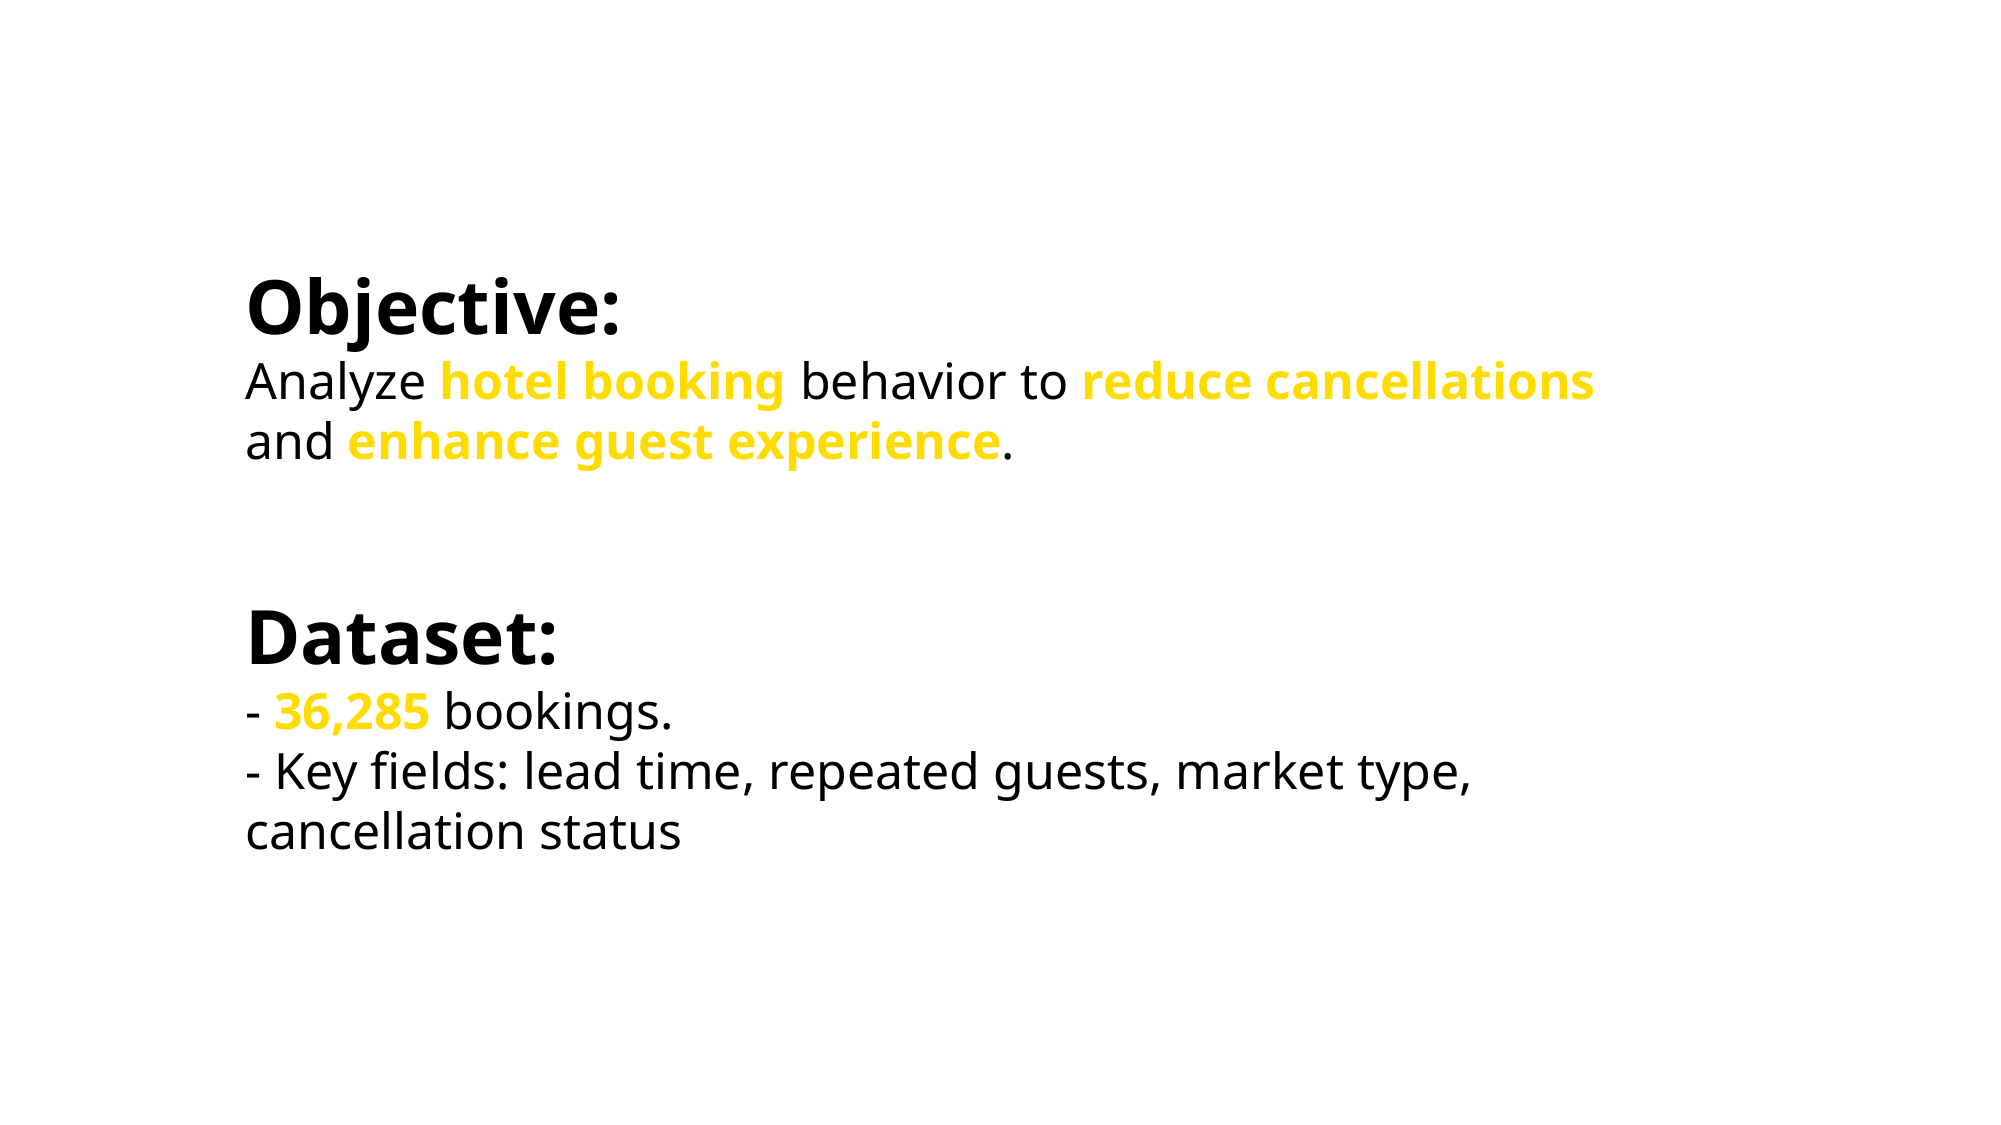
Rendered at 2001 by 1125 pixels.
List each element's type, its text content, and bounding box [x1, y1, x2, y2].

text_box Objective: Analyze hotel booking behavior to reduce cancellations and enhance guest experience. Dataset: - 36,285 bookings. - Key fields: lead time, repeated guests, market type, cancellation status [230, 251, 1770, 867]
